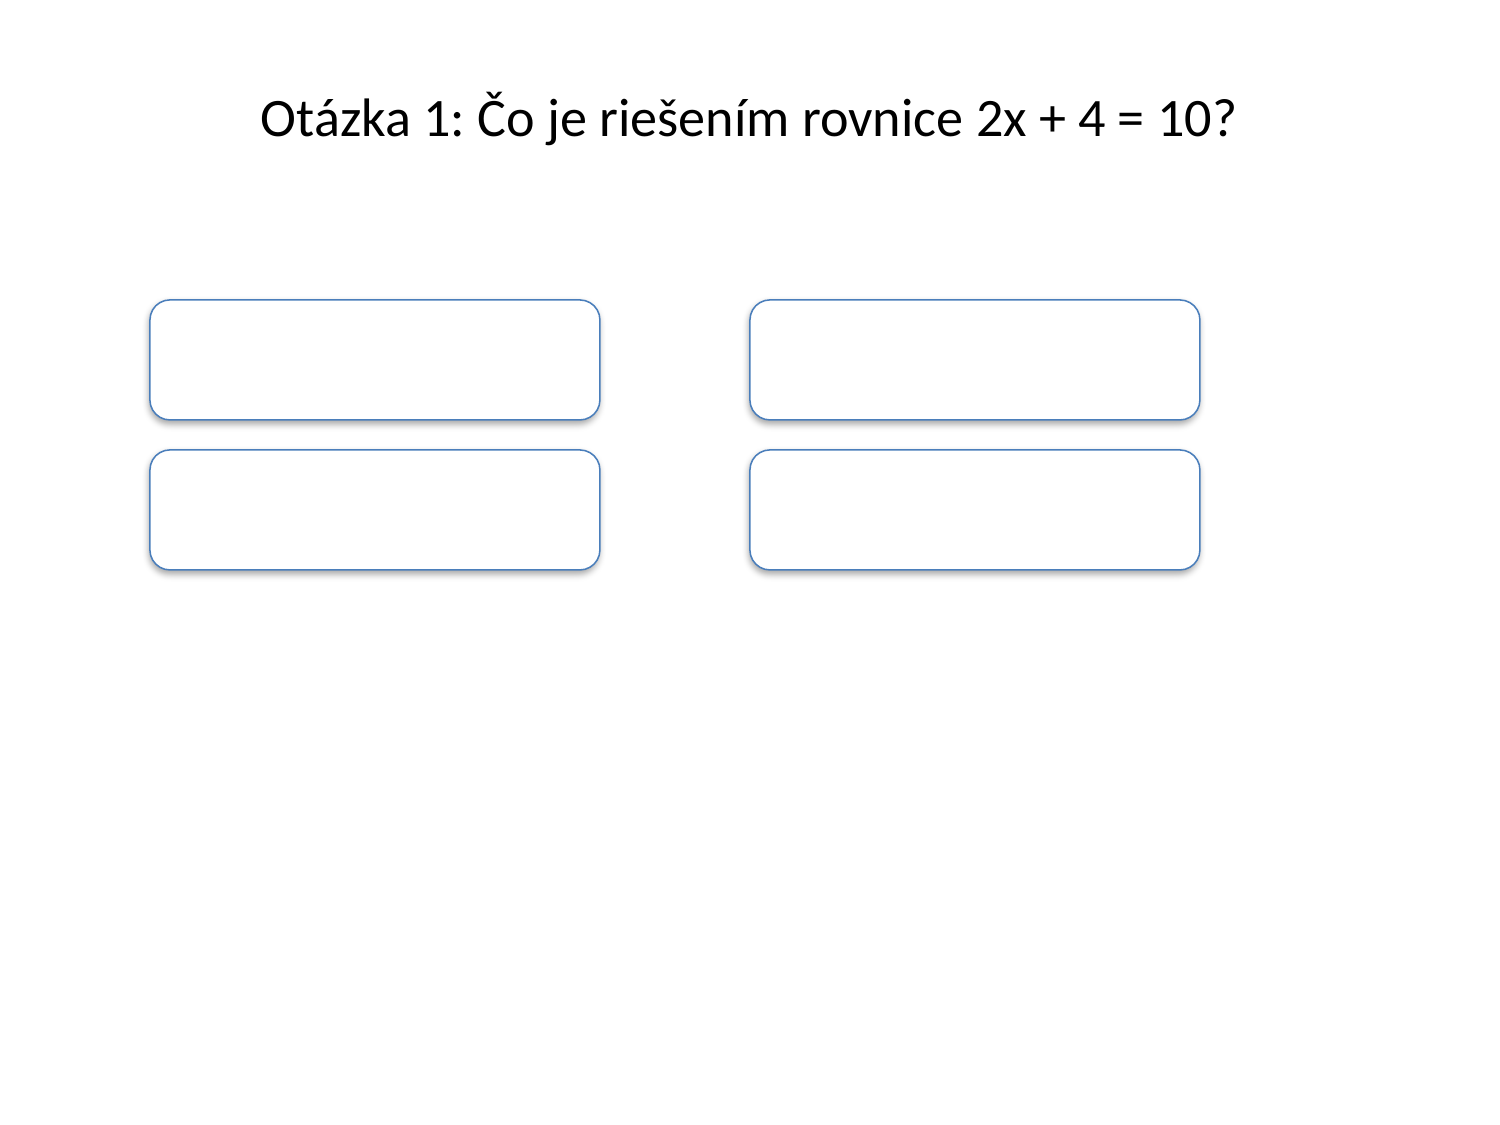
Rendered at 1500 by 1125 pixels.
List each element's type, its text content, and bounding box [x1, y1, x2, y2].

text_box a) x = 2 [149, 299, 601, 421]
text_box b) x = 3 [749, 299, 1201, 421]
text_box c) x = 4 [149, 449, 601, 571]
text_box d) x = 5 [749, 449, 1201, 571]
text_box Otázka 1: Čo je riešením rovnice 2x + 4 = 10? [245, 74, 1254, 155]
